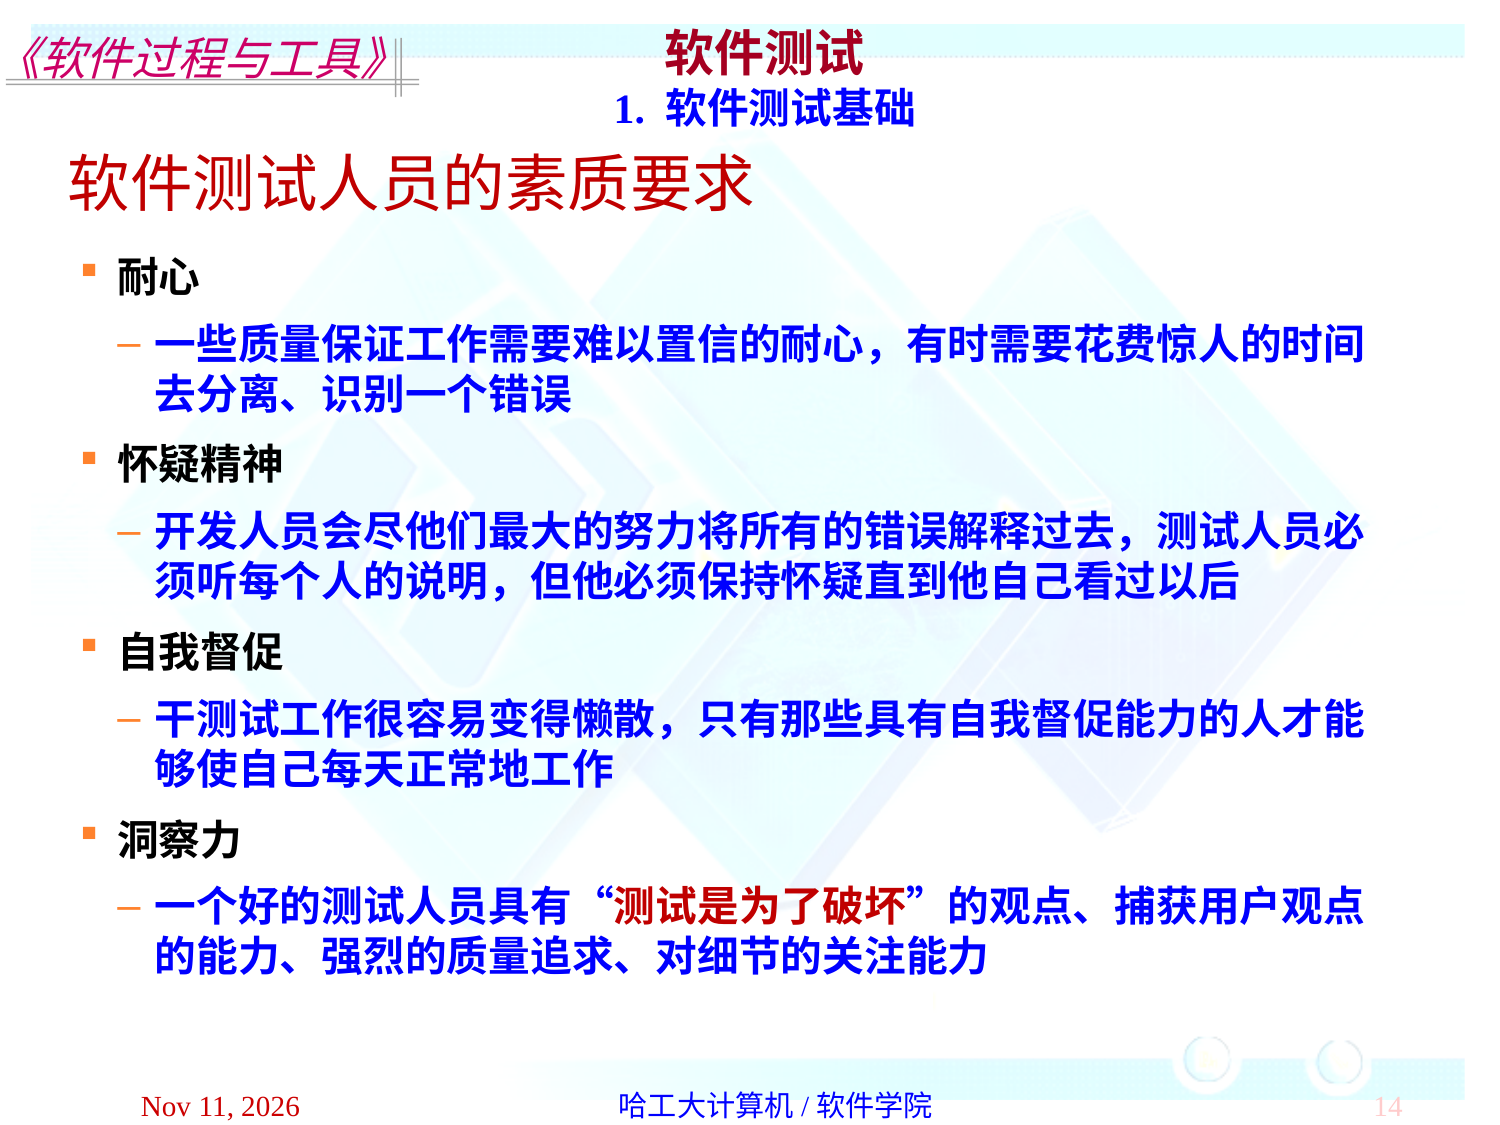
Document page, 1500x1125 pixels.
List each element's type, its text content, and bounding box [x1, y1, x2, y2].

text_box 软件测试 1. 软件测试基础 [389, 15, 1140, 137]
text_box 耐心 一些质量保证工作需要难以置信的耐心，有时需要花费惊人的时间去分离、识别一个错误 怀疑精神 开发人员会尽他们最大的努力将所有的错误解释过去，测试人员必须听每个人的说明，但他必须保持怀疑直到他自己看过以后 自我督促 干测试工作很容易变得懒散，只有那些具有自我督促能力的人才能够使自己每天正常地工作 洞察力 一个好的测试人员具有“测试是为了破坏”的观点、捕获用户观点的能力、强烈的质量追求、对细节的关注能力 [64, 243, 1412, 1083]
text_box 软件测试人员的素质要求 [53, 137, 1447, 244]
